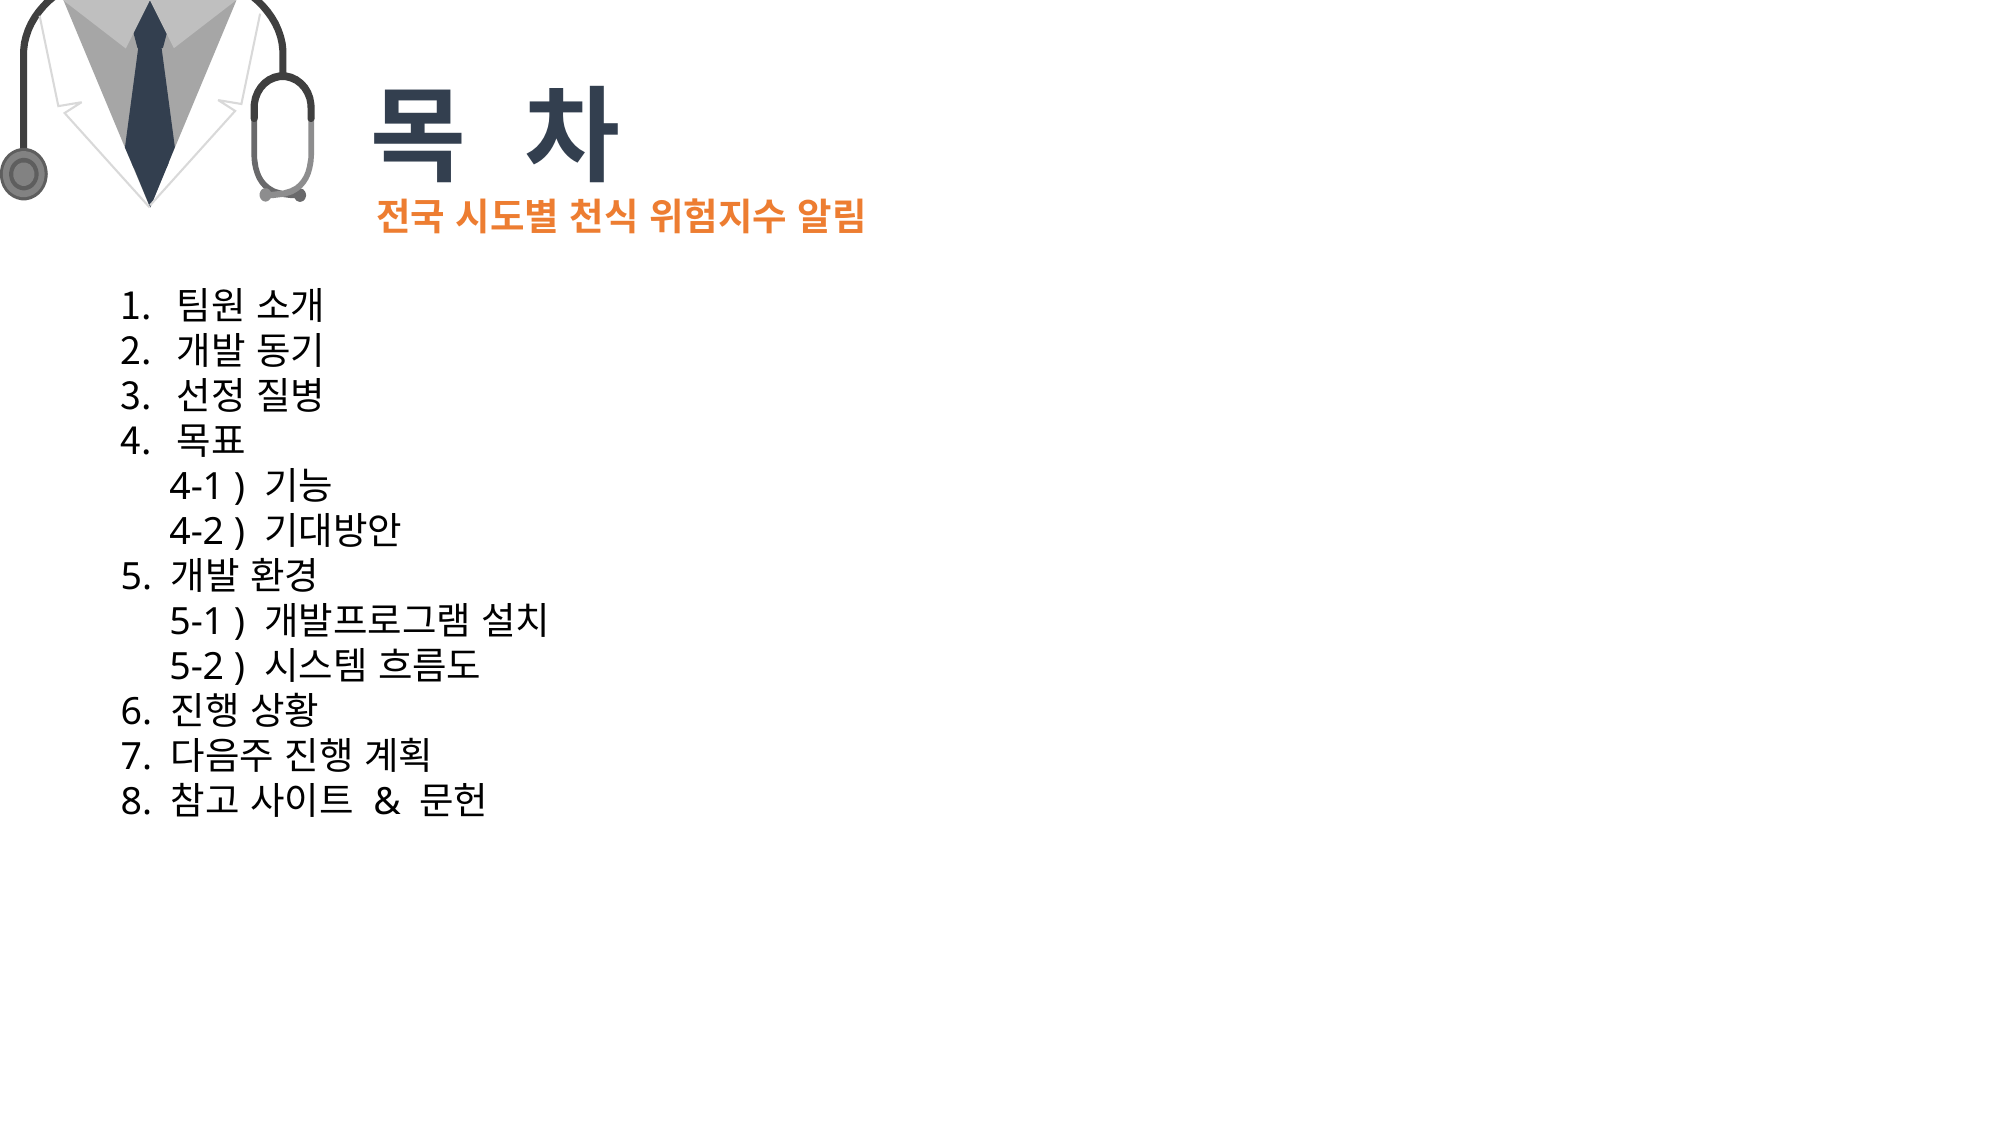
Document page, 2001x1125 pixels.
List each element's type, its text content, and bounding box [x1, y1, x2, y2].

text_box 팀원 소개 개발 동기 선정 질병 목표 4-1 ) 기능 4-2 ) 기대방안 5. 개발 환경 5-1 ) 개발프로그램 설치 5-2 ) 시스템 흐름도 6. 진행 상황 7. 다음주 진행 계획 8. 참고 사이트 & 문헌 [105, 274, 1975, 875]
text_box 전국 시도별 천식 위험지수 알림 [361, 185, 882, 245]
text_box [0, 0, 315, 208]
text_box 목 차 [328, 0, 693, 203]
